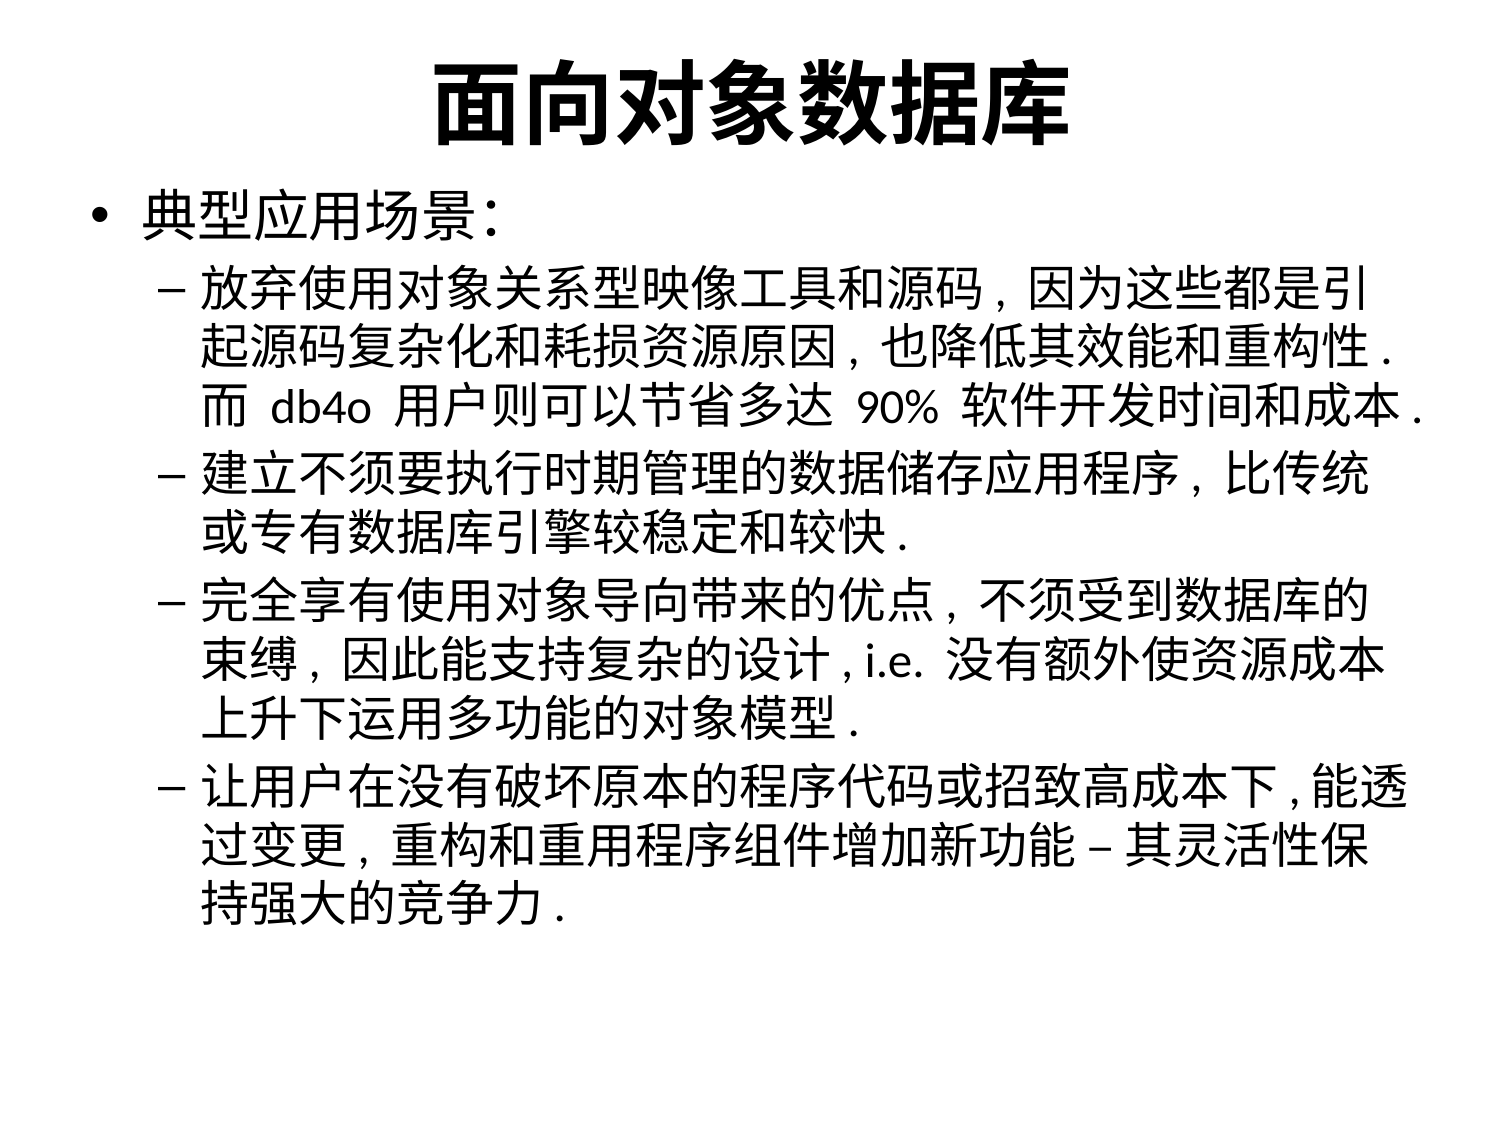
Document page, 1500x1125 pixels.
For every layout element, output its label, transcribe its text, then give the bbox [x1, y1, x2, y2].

title 面向对象数据库 [76, 19, 1427, 183]
list 典型应用场景： 放弃使用对象关系型映像工具和源码, 因为这些都是引起源码复杂化和耗损资源原因, 也降低其效能和重构性. 而 db4o 用户则可以节省多达 90% 软件开发时间和成本. 建立不须要执行时期管理的数据储存应用程序, 比传统或专有数据库引擎较稳定和较快. 完全享有使用对象导向带来的优点, 不须受到数据库的束缚, 因此能支持复杂的设计, i.e. 没有额外使资源成本上升下运用多功能的对象模型. 让用户在没有破坏原本的程序代码或招致高成本下,能透过变更, 重构和重用程序组件增加新功能 – 其灵活性保持强大的竞争力. [75, 172, 1425, 1005]
